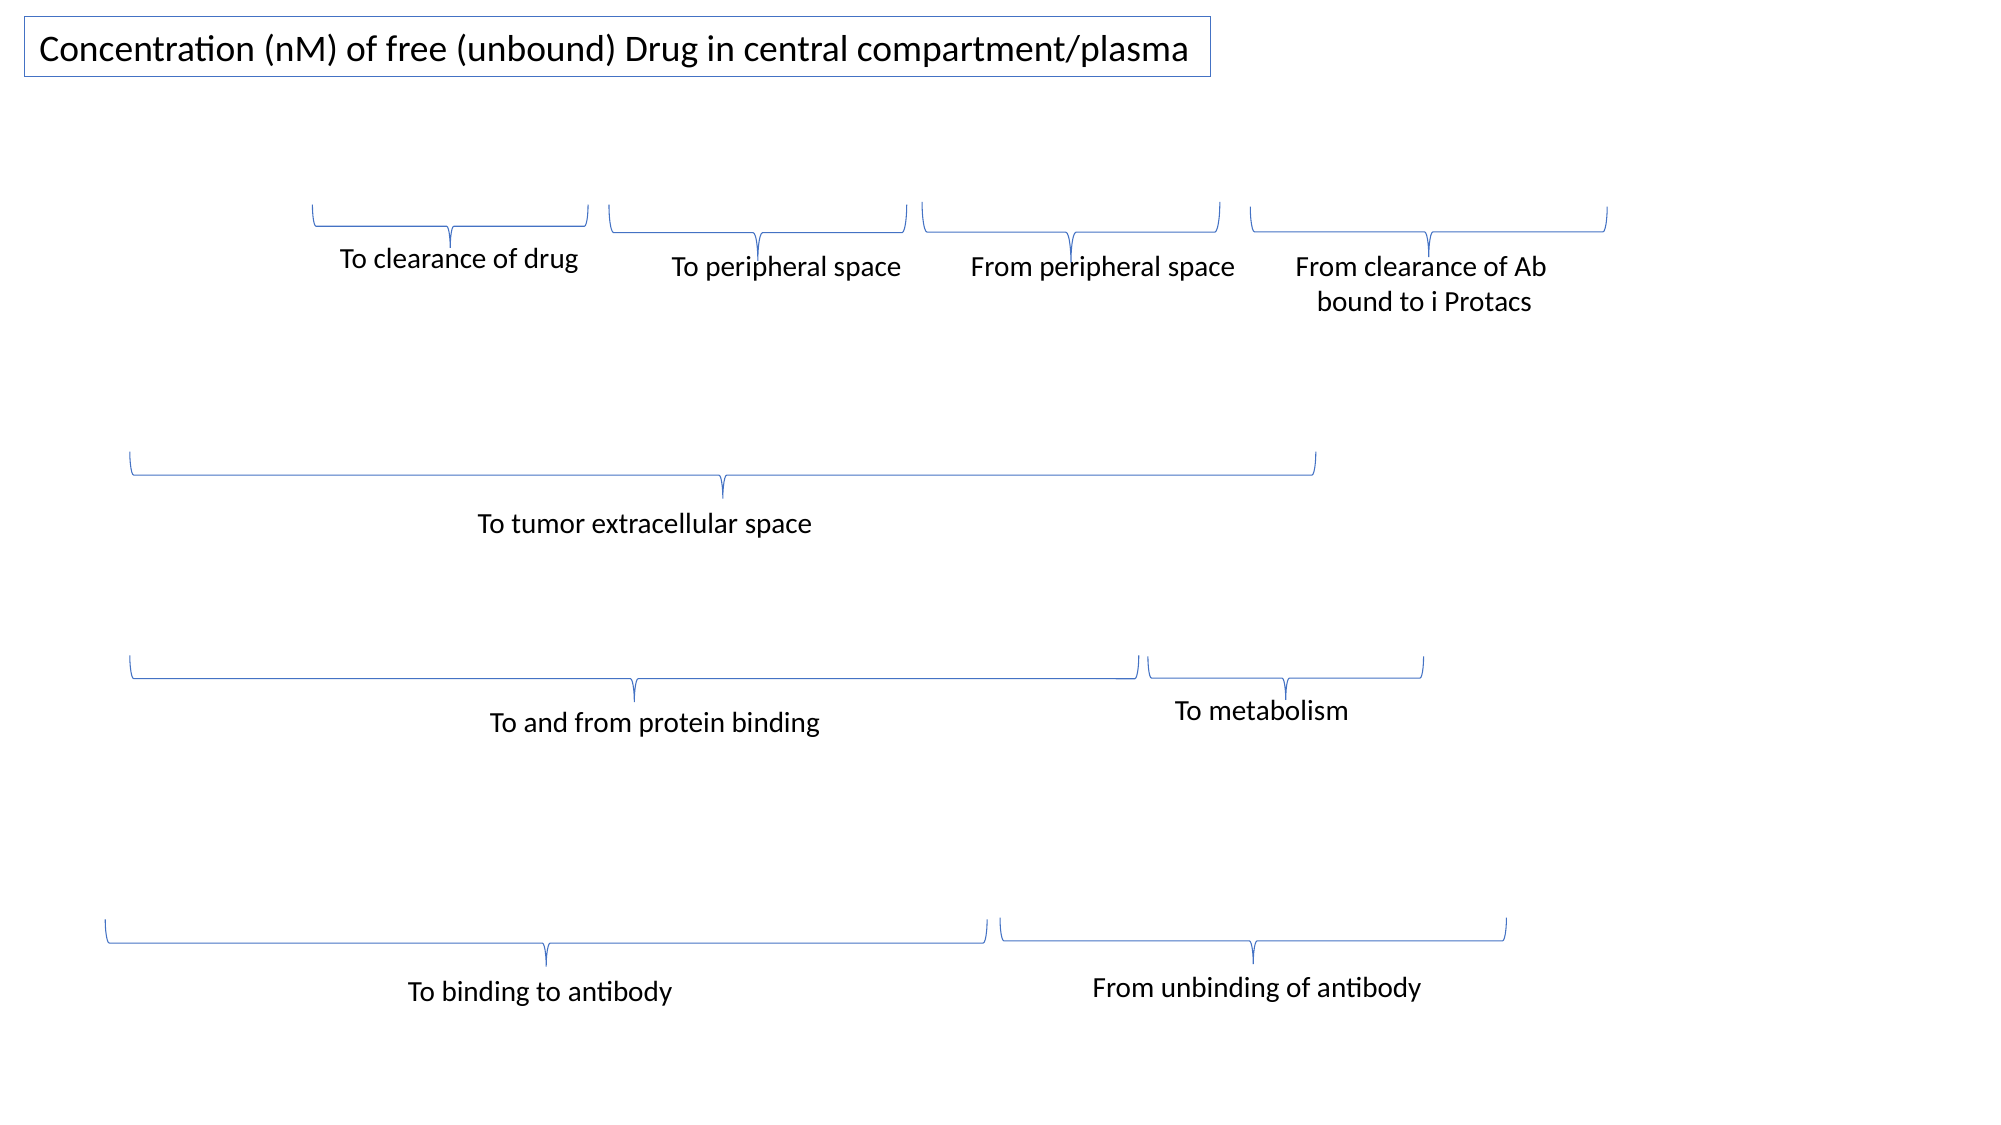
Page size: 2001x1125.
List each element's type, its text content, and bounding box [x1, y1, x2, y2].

text_box To binding to antibody [393, 964, 699, 1015]
text_box Concentration (nM) of free (unbound) Drug in central compartment/plasma [24, 16, 1211, 77]
text_box To peripheral space [656, 239, 917, 290]
text_box [1147, 656, 1425, 684]
text_box To tumor extracellular space [462, 496, 828, 547]
text_box [999, 917, 1507, 960]
text_box [129, 655, 1140, 695]
text_box From unbinding of antibody [1077, 960, 1481, 1011]
text_box [921, 201, 1221, 239]
text_box [129, 451, 1317, 496]
text_box To clearance of drug [325, 232, 594, 282]
text_box To and from protein binding [475, 695, 835, 746]
text_box [608, 204, 908, 239]
text_box [1249, 206, 1608, 239]
text_box From peripheral space [956, 239, 1251, 290]
text_box [311, 204, 589, 232]
text_box From clearance of Ab bound to i Protacs [1280, 239, 1569, 325]
text_box [104, 919, 988, 964]
text_box To metabolism [1160, 684, 1364, 734]
